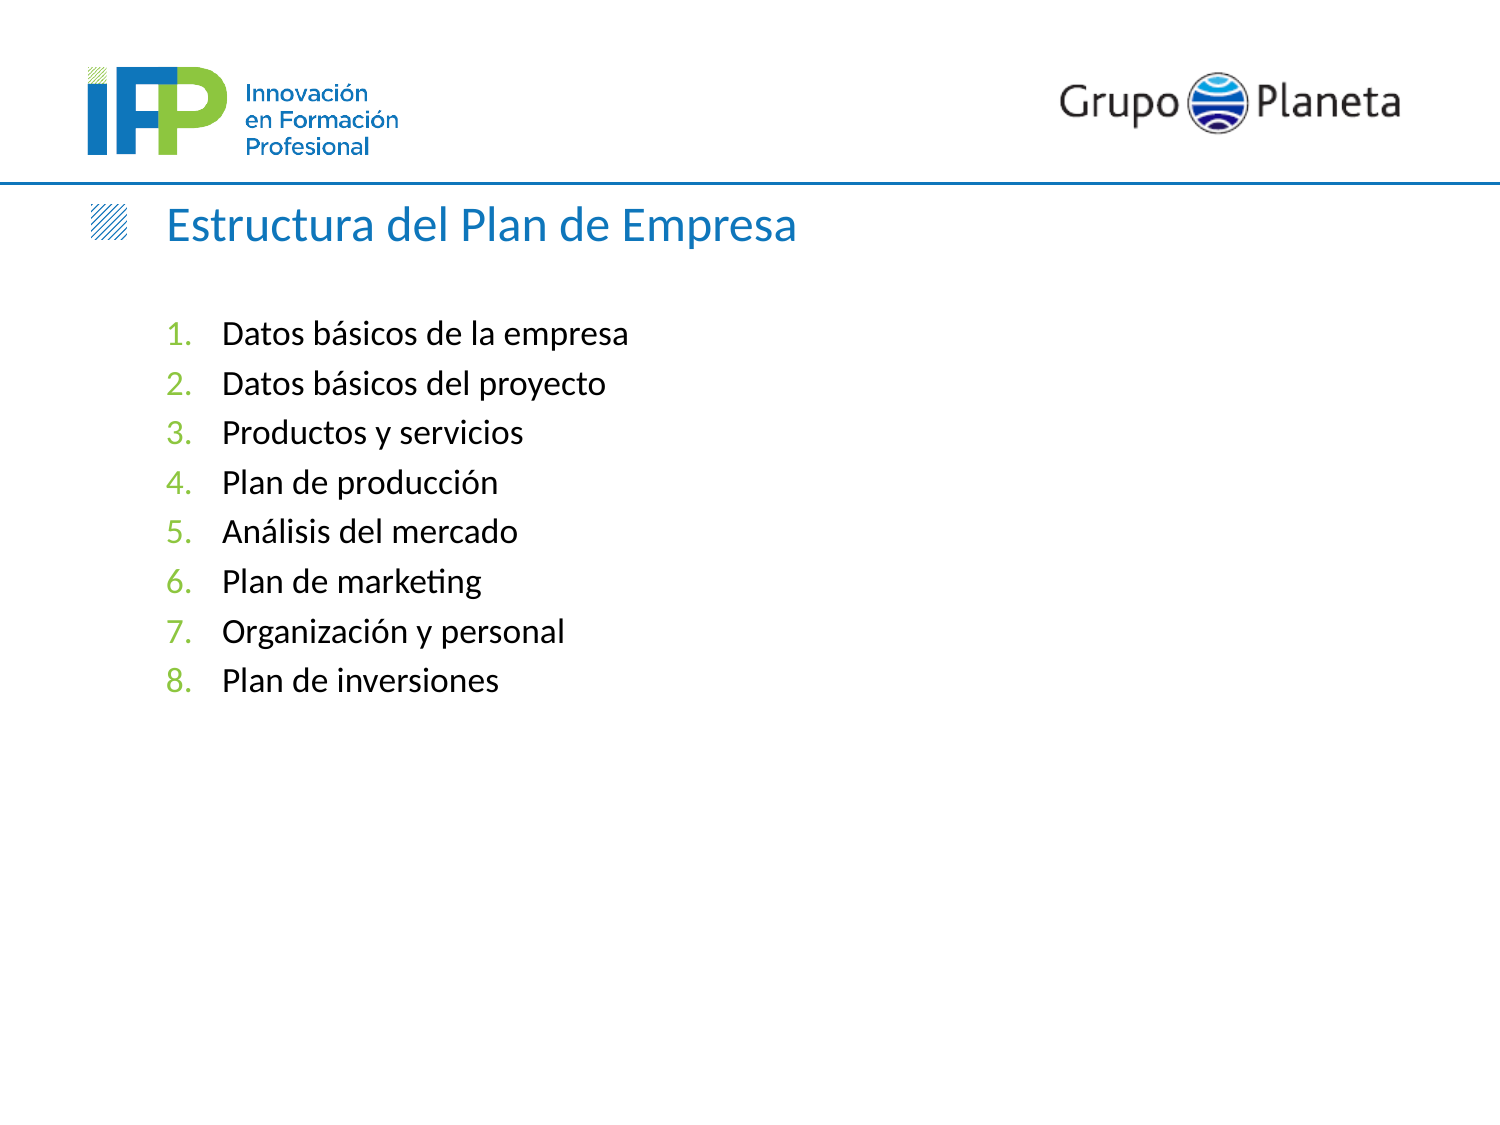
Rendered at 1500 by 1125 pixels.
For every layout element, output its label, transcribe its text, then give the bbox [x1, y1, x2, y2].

title Estructura del Plan de Empresa [76, 184, 1427, 279]
picture [91, 204, 127, 240]
picture [1033, 54, 1423, 157]
list Datos básicos de la empresa Datos básicos del proyecto Productos y servicios Plan de producción Análisis del mercado Plan de marketing Organización y personal Plan de inversiones [75, 302, 1425, 1005]
picture [76, 54, 408, 168]
